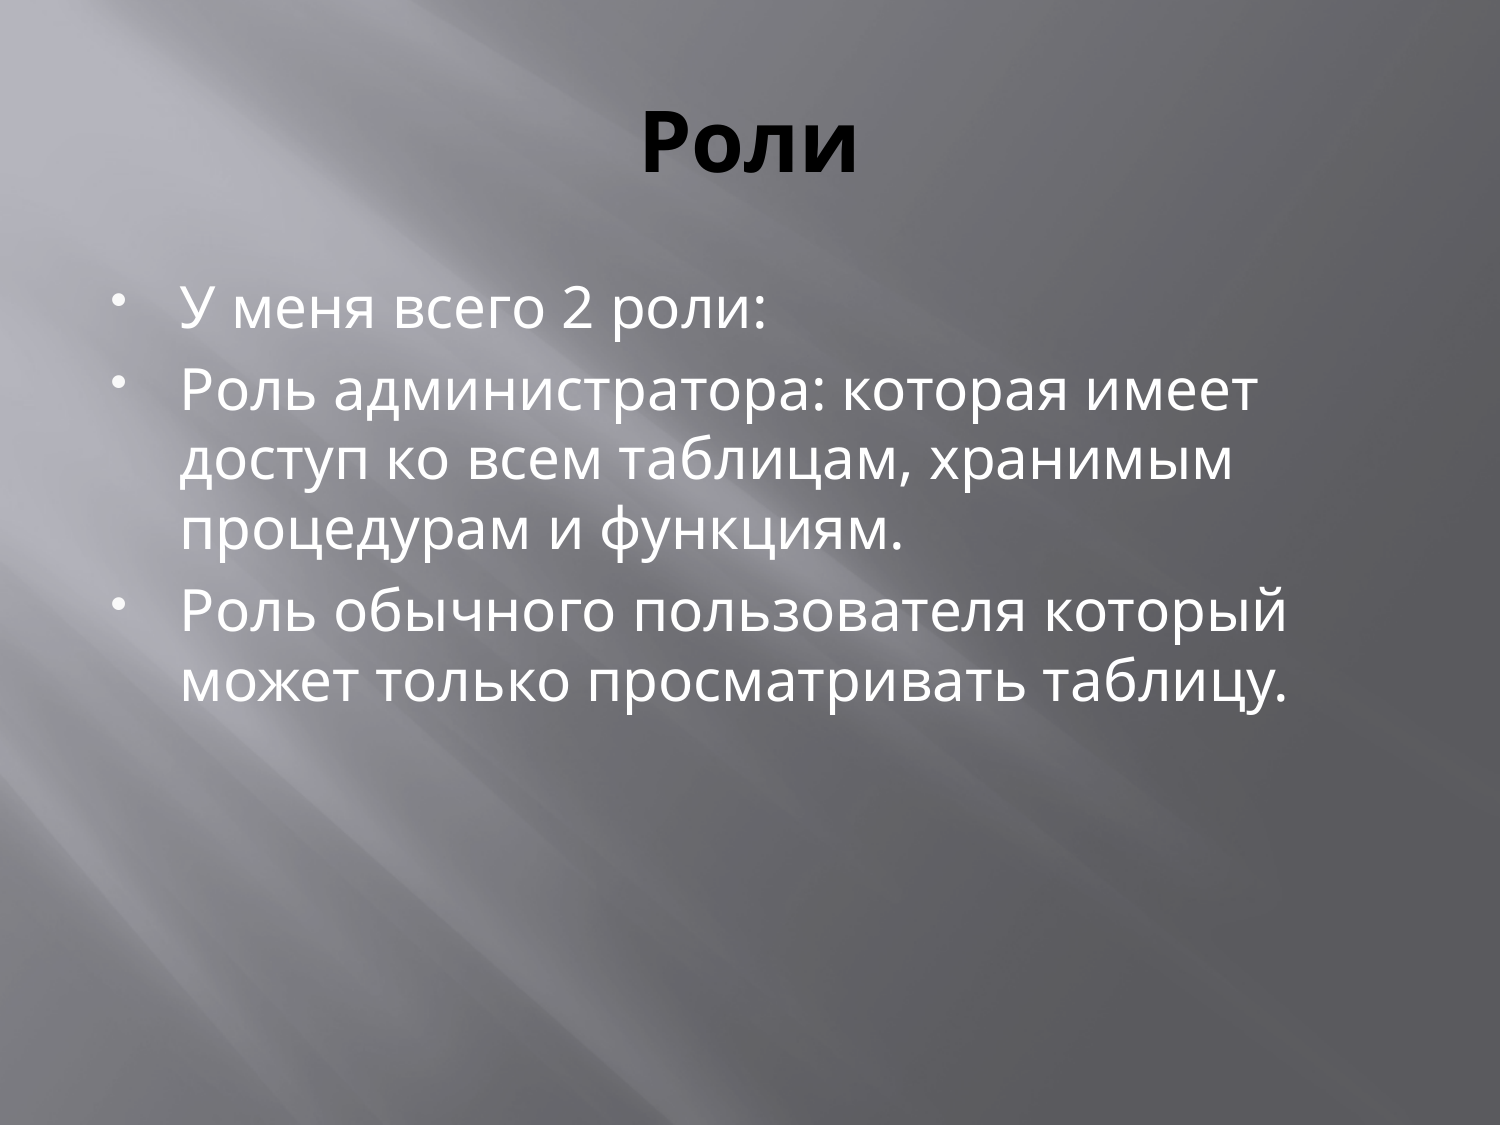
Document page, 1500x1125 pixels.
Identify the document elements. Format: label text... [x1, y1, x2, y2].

title Роли [75, 45, 1425, 233]
list У меня всего 2 роли: Роль администратора: которая имеет доступ ко всем таблицам, хранимым процедурам и функциям. Роль обычного пользователя который может только просматривать таблицу. [75, 262, 1425, 1035]
